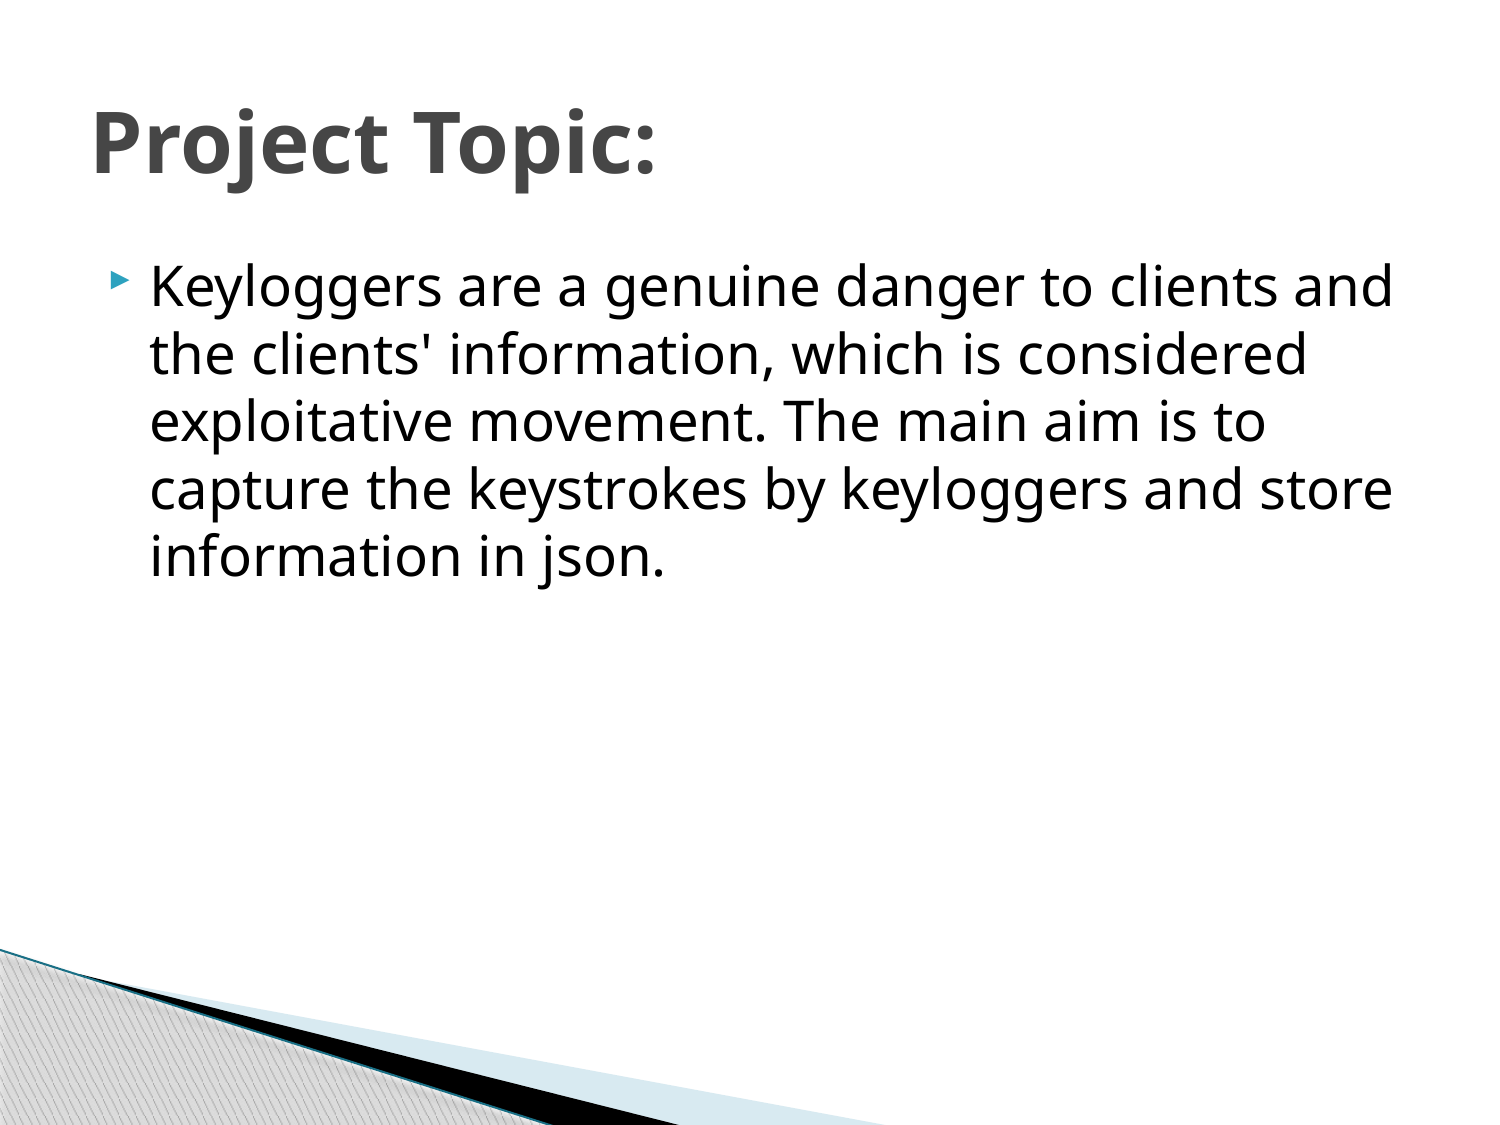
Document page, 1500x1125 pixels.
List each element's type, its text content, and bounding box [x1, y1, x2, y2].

title Project Topic: [75, 45, 1425, 233]
list Keyloggers are a genuine danger to clients and the clients' information, which is considered exploitative movement. The main aim is to capture the keystrokes by keyloggers and store information in json. [75, 243, 1425, 986]
